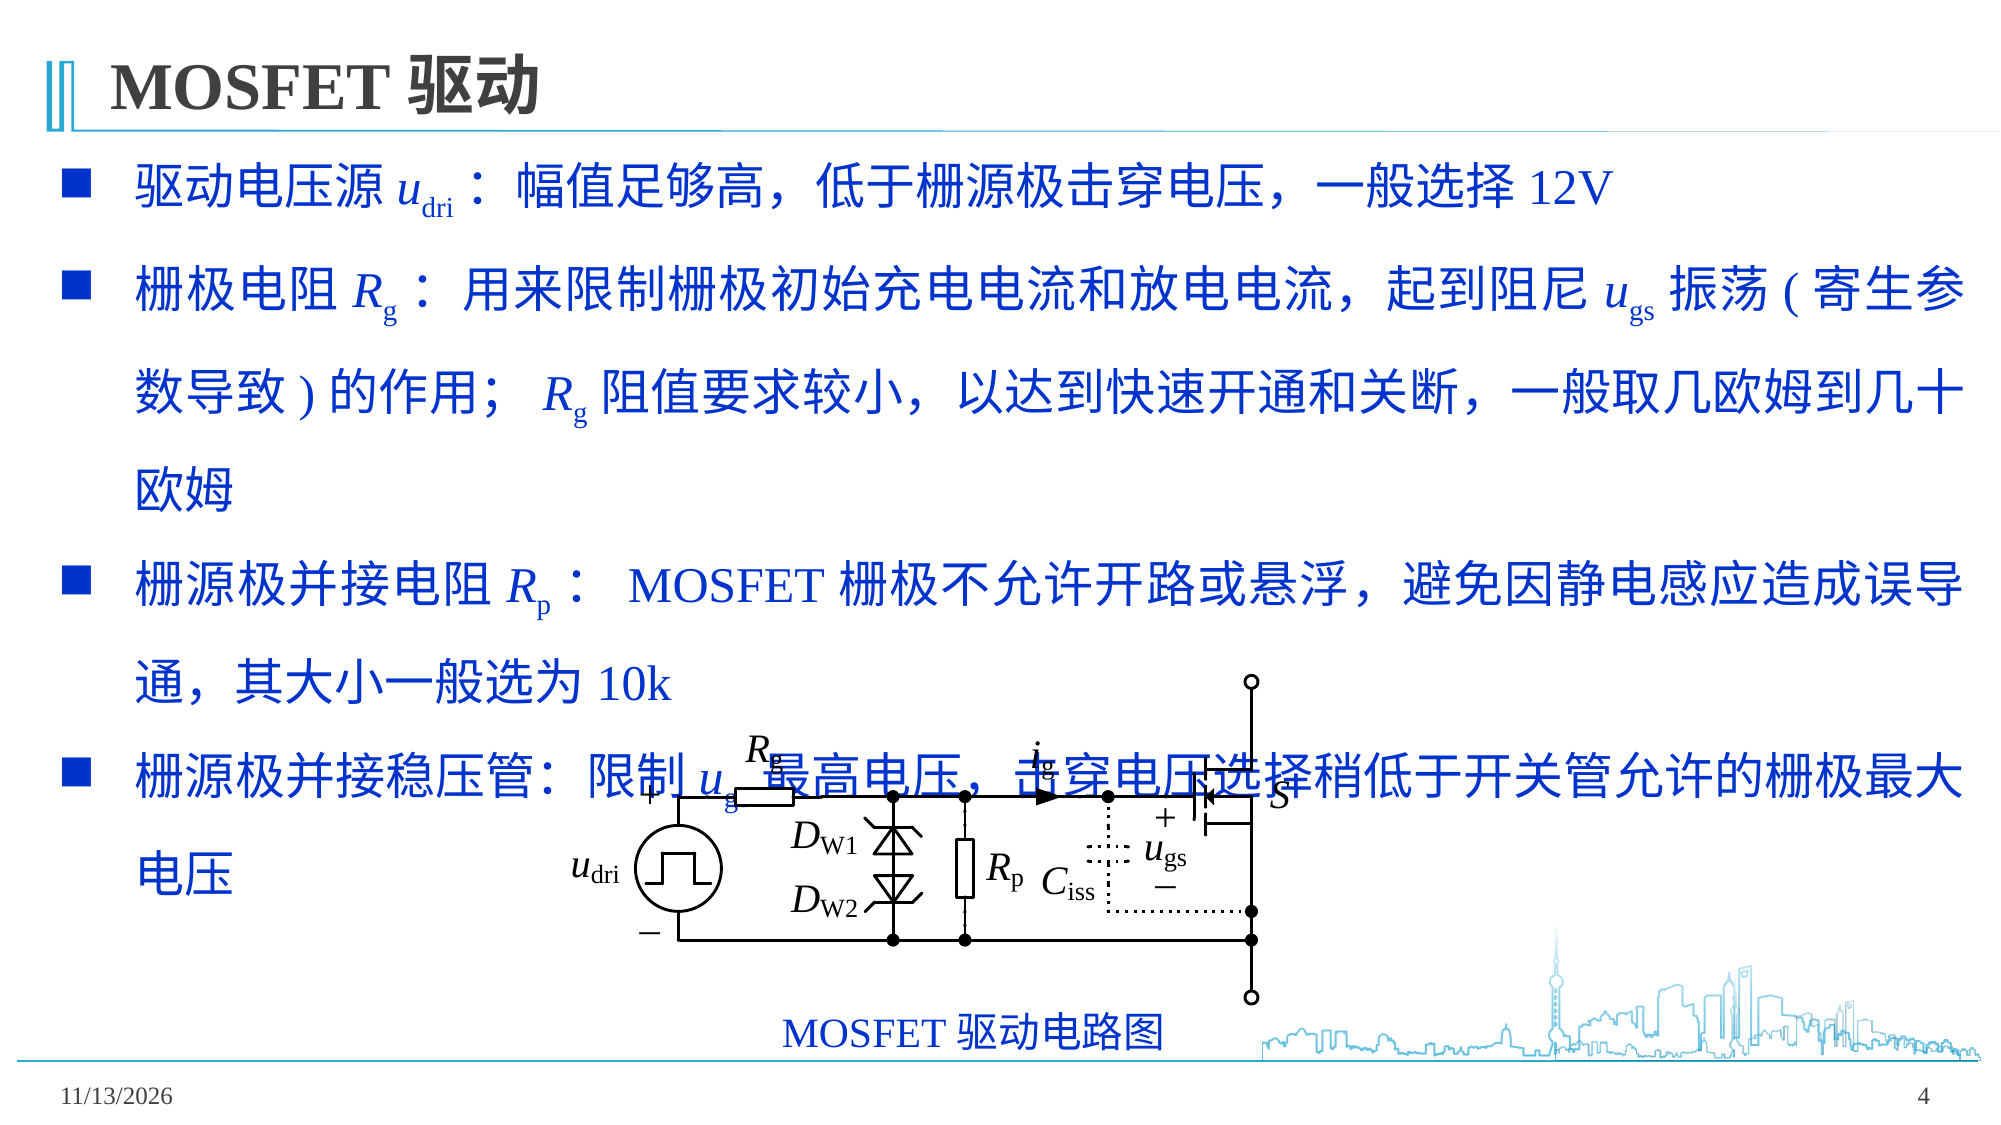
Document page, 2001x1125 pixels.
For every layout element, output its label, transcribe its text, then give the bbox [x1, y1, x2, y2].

text_box 驱动电压源udri：幅值足够高，低于栅源极击穿电压，一般选择12V 栅极电阻Rg：用来限制栅极初始充电电流和放电电流，起到阻尼ugs振荡(寄生参数导致)的作用；Rg阻值要求较小，以达到快速开通和关断，一般取几欧姆到几十欧姆 栅源极并接电阻Rp：MOSFET栅极不允许开路或悬浮，避免因静电感应造成误导通，其大小一般选为10k 栅源极并接稳压管：限制ugs最高电压，击穿电压选择稍低于开关管允许的栅极最大电压 [43, 113, 1981, 911]
picture [542, 667, 1981, 1061]
text_box MOSFET驱动 [95, 44, 1083, 113]
text_box MOSFET驱动电路图 [767, 1012, 1181, 1064]
